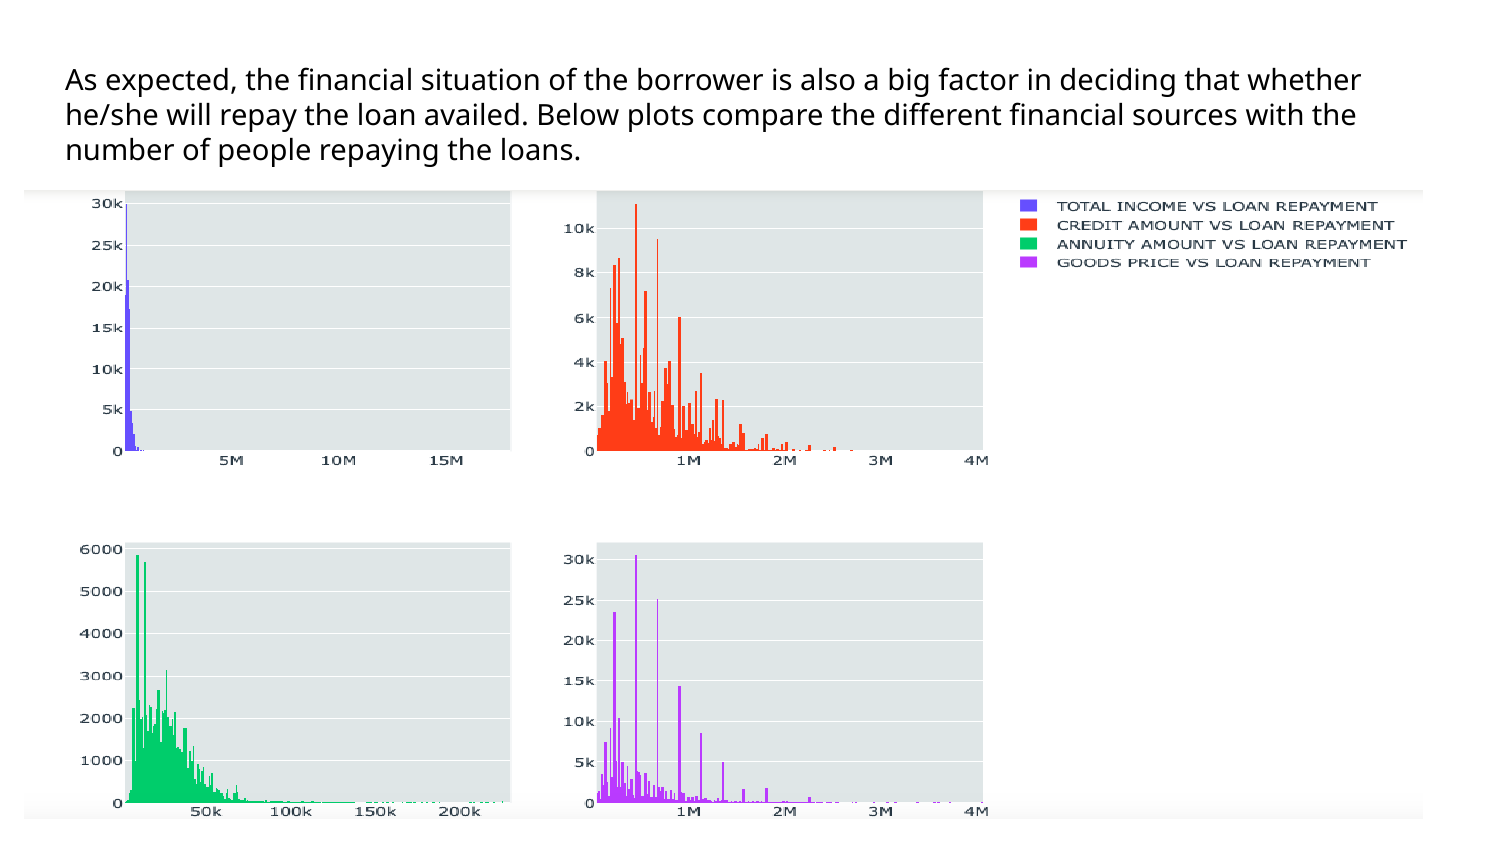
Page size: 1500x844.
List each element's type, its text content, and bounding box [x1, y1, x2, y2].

text_box As expected, the financial situation of the borrower is also a big factor in deciding that whether he/she will repay the loan availed. Below plots compare the different financial sources with the number of people repaying the loans. [49, 46, 1457, 178]
picture [24, 190, 1423, 819]
